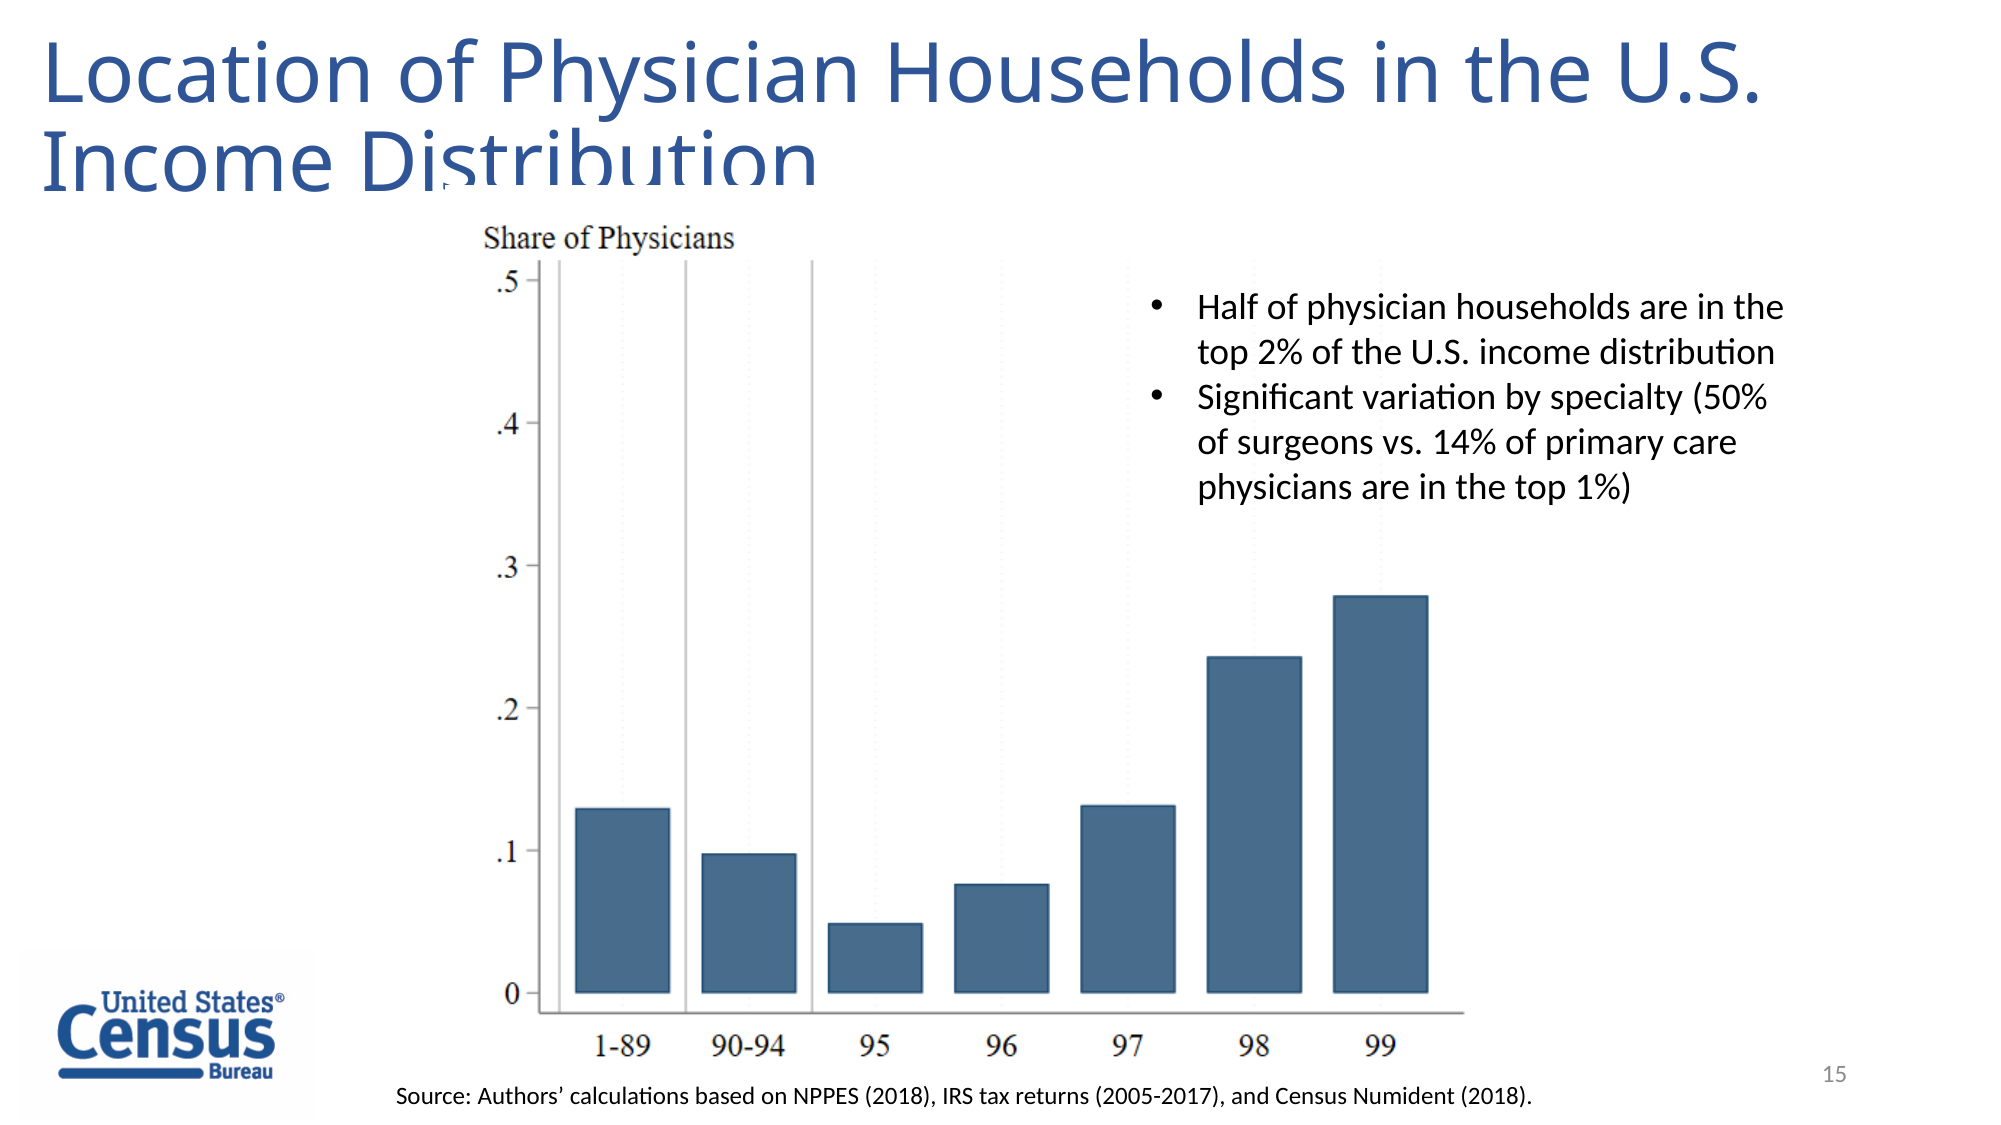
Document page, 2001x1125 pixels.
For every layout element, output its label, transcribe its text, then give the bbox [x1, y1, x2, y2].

text_box Half of physician households are in the top 2% of the U.S. income distribution Significant variation by specialty (50% of surgeons vs. 14% of primary care physicians are in the top 1%) [1497, 274, 1805, 515]
picture [18, 950, 316, 1120]
text_box Location of Physician Households in the U.S. Income Distribution [25, 0, 1863, 218]
picture [445, 185, 1497, 1100]
slide_number 15 [1497, 1042, 1863, 1103]
text_box Source: Authors’ calculations based on NPPES (2018), IRS tax returns (2005-2017), and Census Numident (2018). [381, 1072, 1551, 1118]
